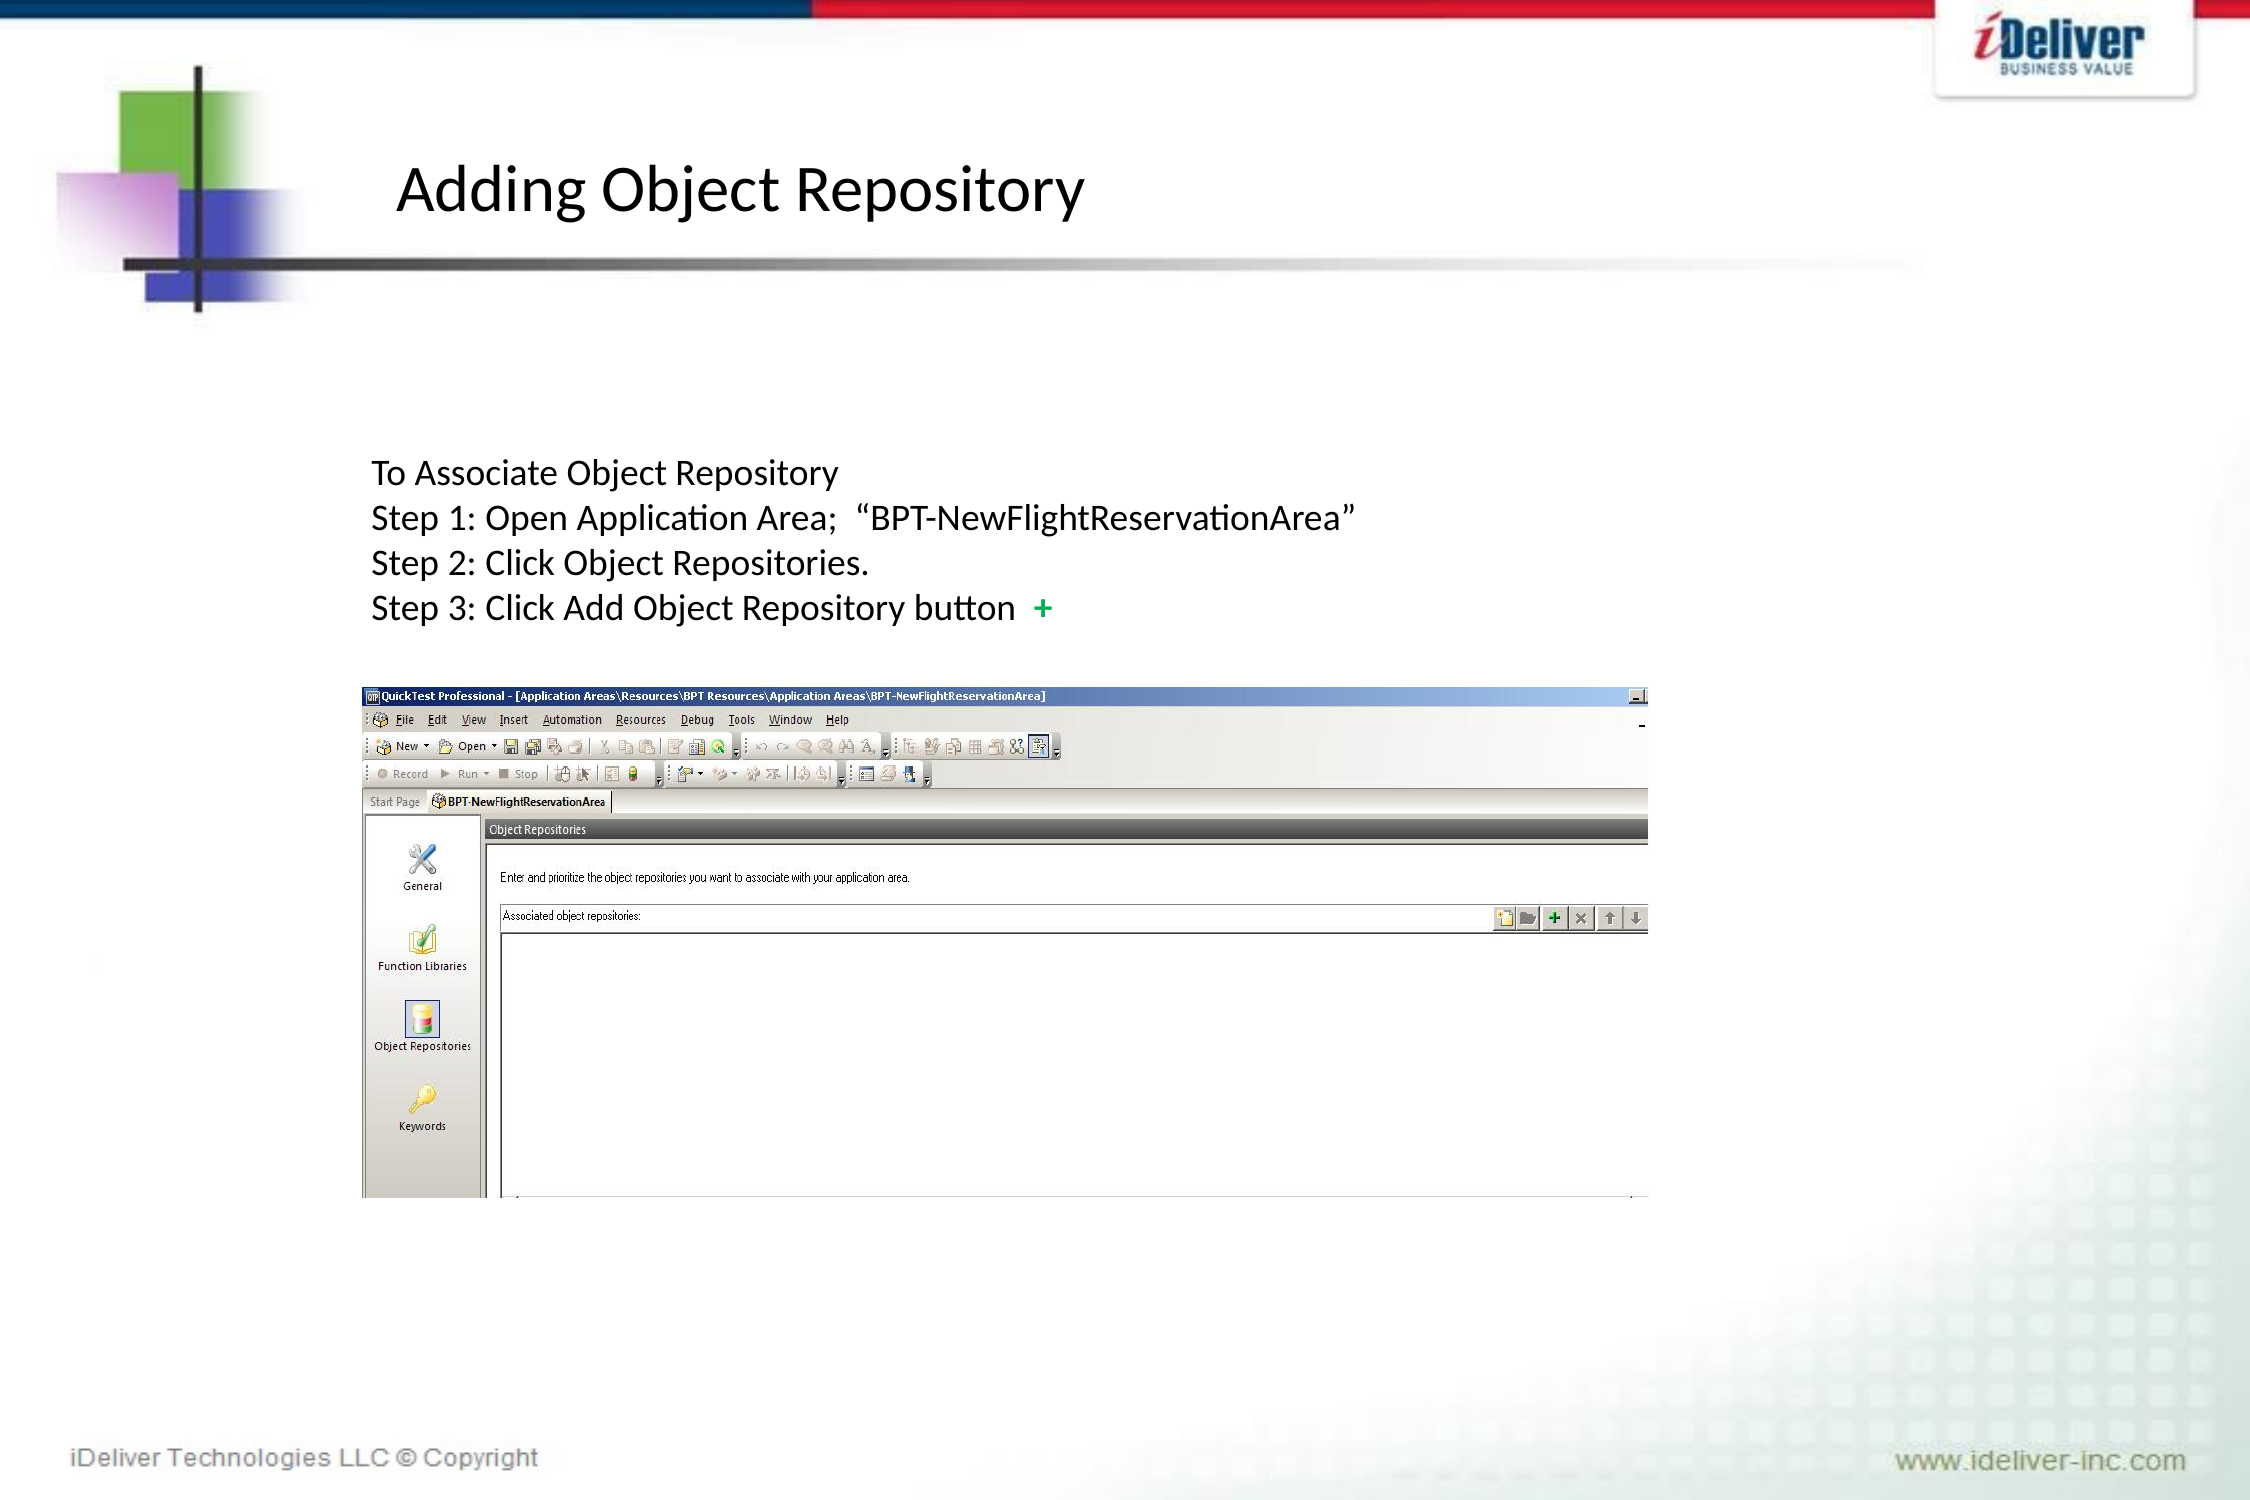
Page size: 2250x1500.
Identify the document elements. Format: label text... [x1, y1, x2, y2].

title Adding Object Repository [375, 60, 2138, 310]
picture [0, 0, 2250, 1500]
text_box To Associate Object Repository Step 1: Open Application Area; “BPT-NewFlightReservationArea” Step 2: Click Object Repositories. Step 3: Click Add Object Repository button + [350, 437, 1963, 1350]
